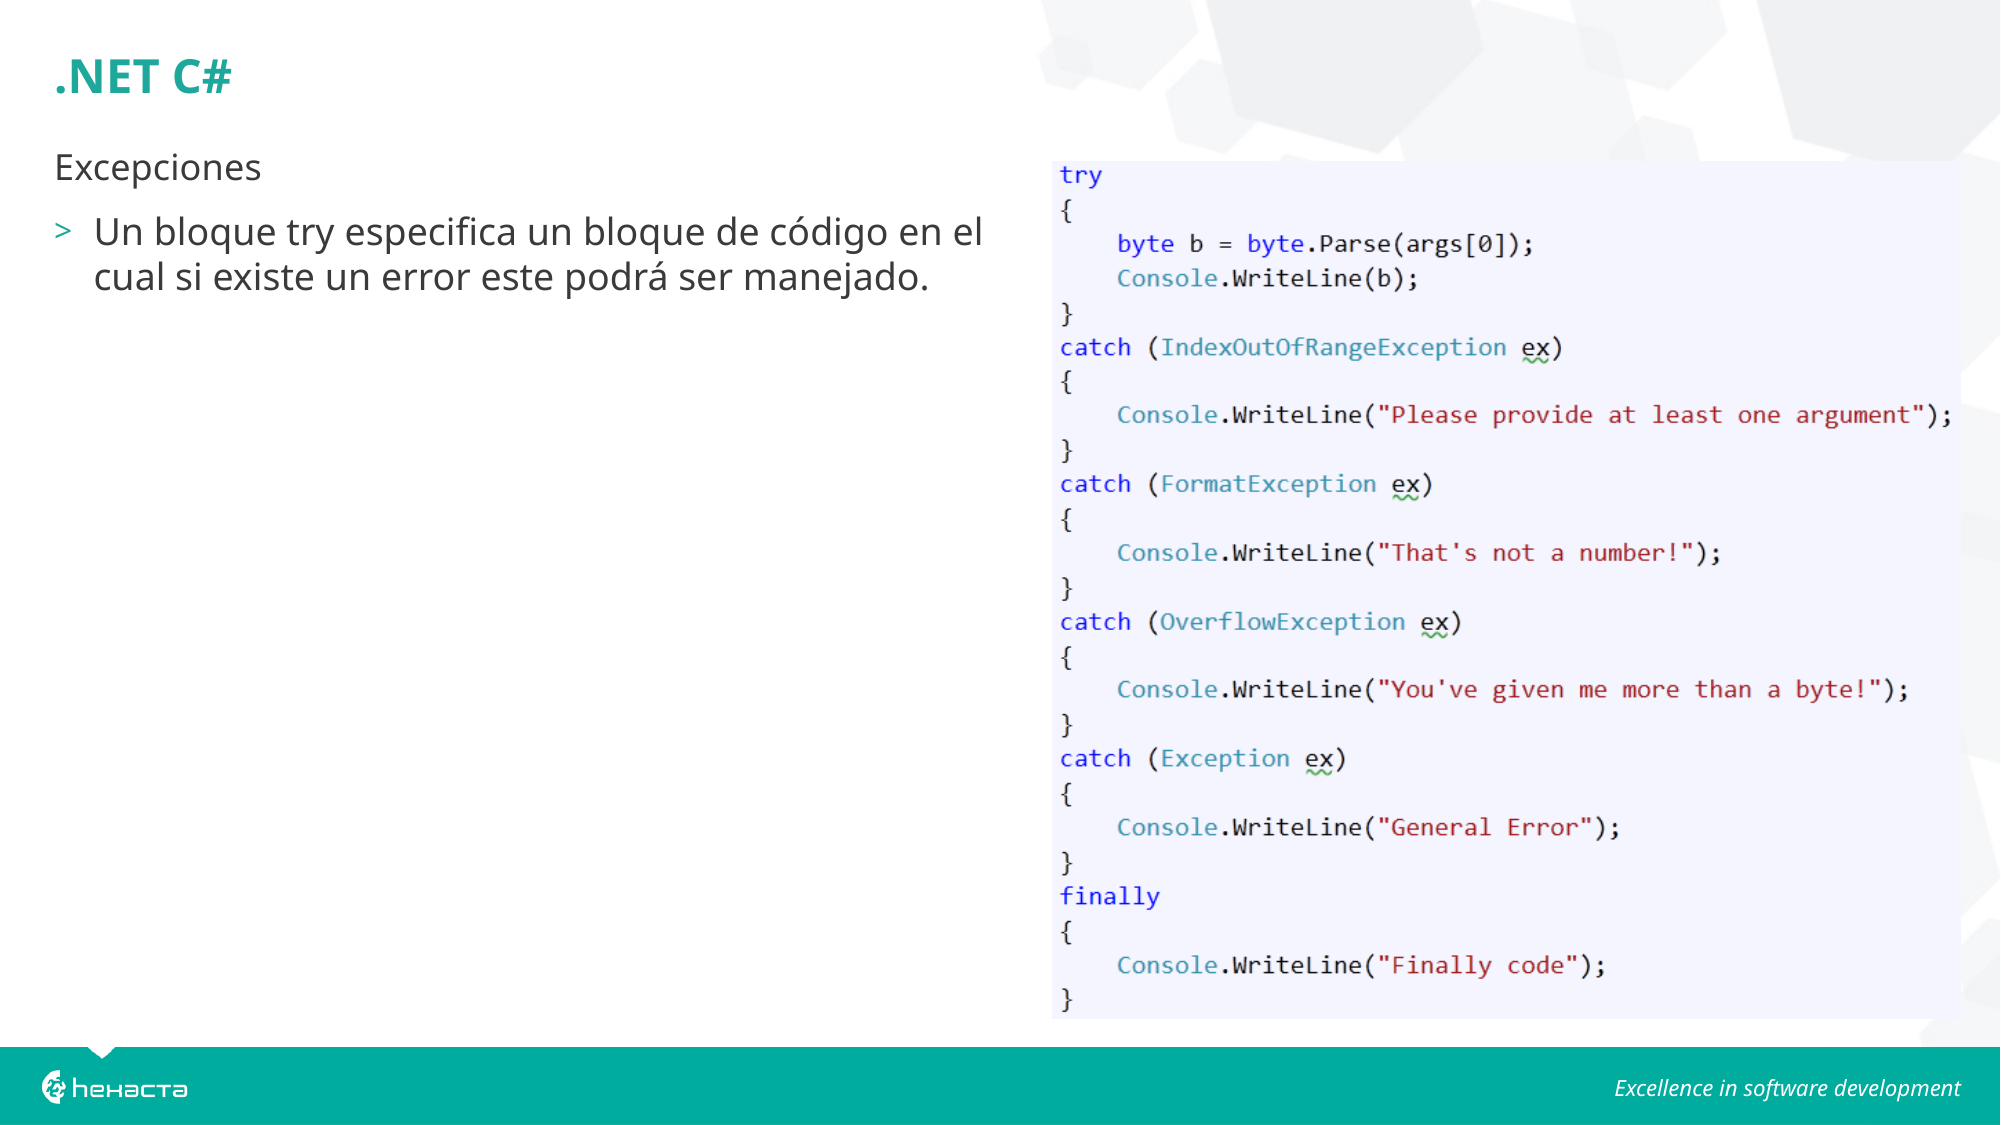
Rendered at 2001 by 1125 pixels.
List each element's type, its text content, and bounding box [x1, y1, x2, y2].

list Un bloque try especifica un bloque de código en el cual si existe un error este podrá ser manejado. [39, 200, 1046, 1020]
list Excepciones [39, 137, 1961, 200]
picture [0, 0, 2001, 1125]
list .NET C# [39, 39, 1961, 117]
